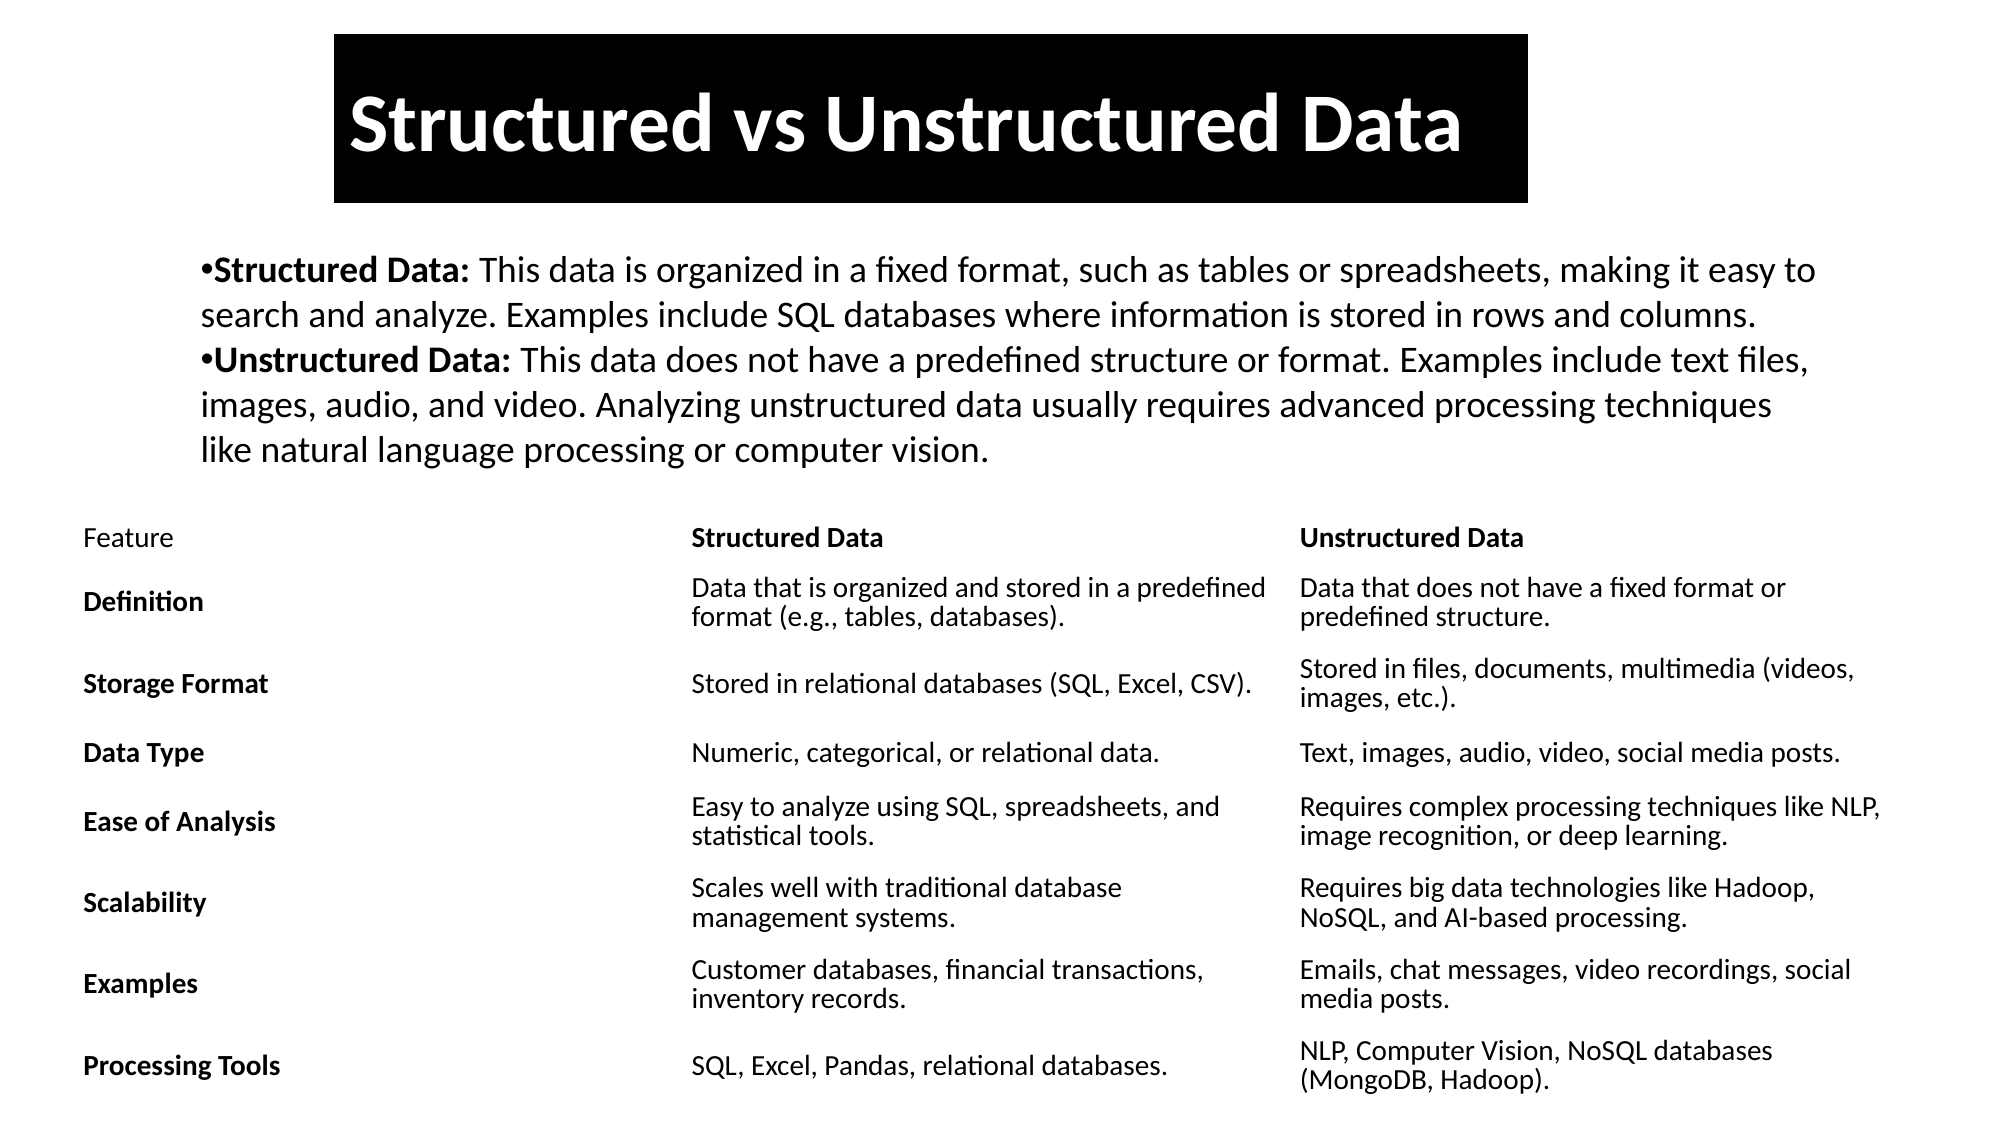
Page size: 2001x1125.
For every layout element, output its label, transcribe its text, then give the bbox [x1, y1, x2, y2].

table_cell Examples [72, 946, 680, 1027]
table_cell Scales well with traditional database management systems. [680, 864, 1288, 946]
table_header Structured Data [680, 517, 1288, 564]
table_cell Text, images, audio, video, social media posts. [1288, 726, 1897, 783]
table_cell Stored in files, documents, multimedia (videos, images, etc.). [1288, 645, 1897, 726]
table_header Feature [72, 517, 680, 564]
table_header Unstructured Data [1288, 517, 1897, 564]
table_cell Requires complex processing techniques like NLP, image recognition, or deep learning. [1288, 783, 1897, 864]
table_cell Definition [72, 564, 680, 645]
table_cell Data Type [72, 726, 680, 783]
table_cell Scalability [72, 864, 680, 946]
table_cell NLP, Computer Vision, NoSQL databases (MongoDB, Hadoop). [1288, 1027, 1897, 1109]
table_cell Processing Tools [72, 1027, 680, 1109]
table_cell Stored in relational databases (SQL, Excel, CSV). [680, 645, 1288, 726]
table_cell Customer databases, financial transactions, inventory records. [680, 946, 1288, 1027]
table_cell Ease of Analysis [72, 783, 680, 864]
table_cell Data that does not have a fixed format or predefined structure. [1288, 564, 1897, 645]
table_cell SQL, Excel, Pandas, relational databases. [680, 1027, 1288, 1109]
text_box Structured Data: This data is organized in a fixed format, such as tables or spreadsheets, making it easy to search and analyze. Examples include SQL databases where information is stored in rows and columns. Unstructured Data: This data does not have a predefined structure or format. Examples include text files, images, audio, and video. Analyzing unstructured data usually requires advanced processing techniques like natural language processing or computer vision. [185, 238, 1844, 478]
table_cell Data that is organized and stored in a predefined format (e.g., tables, databases). [680, 564, 1288, 645]
table_cell Numeric, categorical, or relational data. [680, 726, 1288, 783]
table_cell Emails, chat messages, video recordings, social media posts. [1288, 946, 1897, 1027]
table_cell Storage Format [72, 645, 680, 726]
table_cell Easy to analyze using SQL, spreadsheets, and statistical tools. [680, 783, 1288, 864]
table_cell Requires big data technologies like Hadoop, NoSQL, and AI-based processing. [1288, 864, 1897, 946]
text_box Structured vs Unstructured Data [334, 34, 1528, 203]
